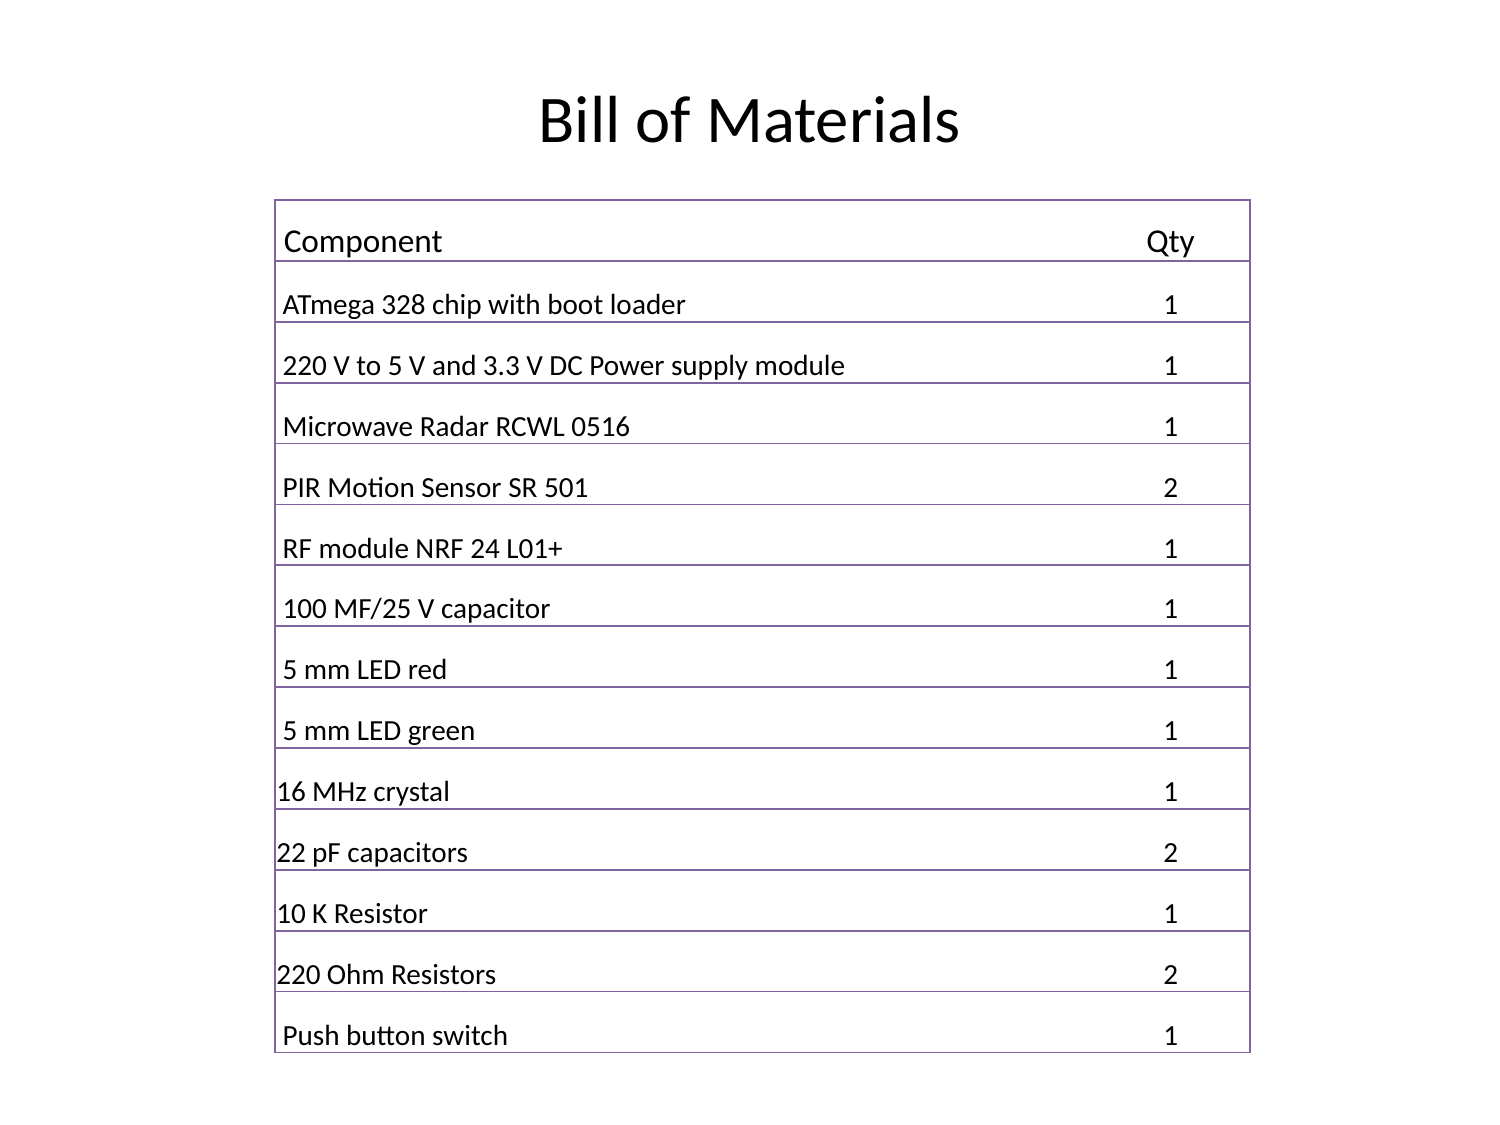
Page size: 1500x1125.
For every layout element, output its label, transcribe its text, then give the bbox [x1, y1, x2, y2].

table_cell Microwave Radar RCWL 0516 [276, 384, 1091, 443]
table_cell 1 [1091, 627, 1249, 686]
table_cell 1 [1091, 871, 1249, 930]
table_cell ATmega 328 chip with boot loader [276, 262, 1091, 321]
table_cell PIR Motion Sensor SR 501 [276, 444, 1091, 504]
table_cell 5 mm LED red [276, 627, 1091, 686]
table_cell 10 K Resistor [276, 871, 1091, 930]
title Bill of Materials [75, 45, 1425, 188]
table_cell 1 [1091, 323, 1249, 382]
table_cell 2 [1091, 444, 1249, 504]
table_cell 1 [1091, 262, 1249, 321]
table_header Component [276, 201, 1091, 260]
table_cell Push button switch [276, 992, 1091, 1052]
table_cell 100 MF/25 V capacitor [276, 566, 1091, 625]
table_cell 1 [1091, 566, 1249, 625]
table_header Qty [1091, 201, 1249, 260]
table_cell 220 V to 5 V and 3.3 V DC Power supply module [276, 323, 1091, 382]
table_cell 1 [1091, 505, 1249, 564]
table_cell RF module NRF 24 L01+ [276, 505, 1091, 564]
table_cell 220 Ohm Resistors [276, 932, 1091, 991]
table_cell 1 [1091, 992, 1249, 1052]
table_cell 1 [1091, 384, 1249, 443]
table_cell 22 pF capacitors [276, 810, 1091, 869]
table_cell 5 mm LED green [276, 688, 1091, 747]
table_cell 1 [1091, 749, 1249, 808]
table_cell 1 [1091, 688, 1249, 747]
table_cell 2 [1091, 932, 1249, 991]
table_cell 16 MHz crystal [276, 749, 1091, 808]
table_cell 2 [1091, 810, 1249, 869]
